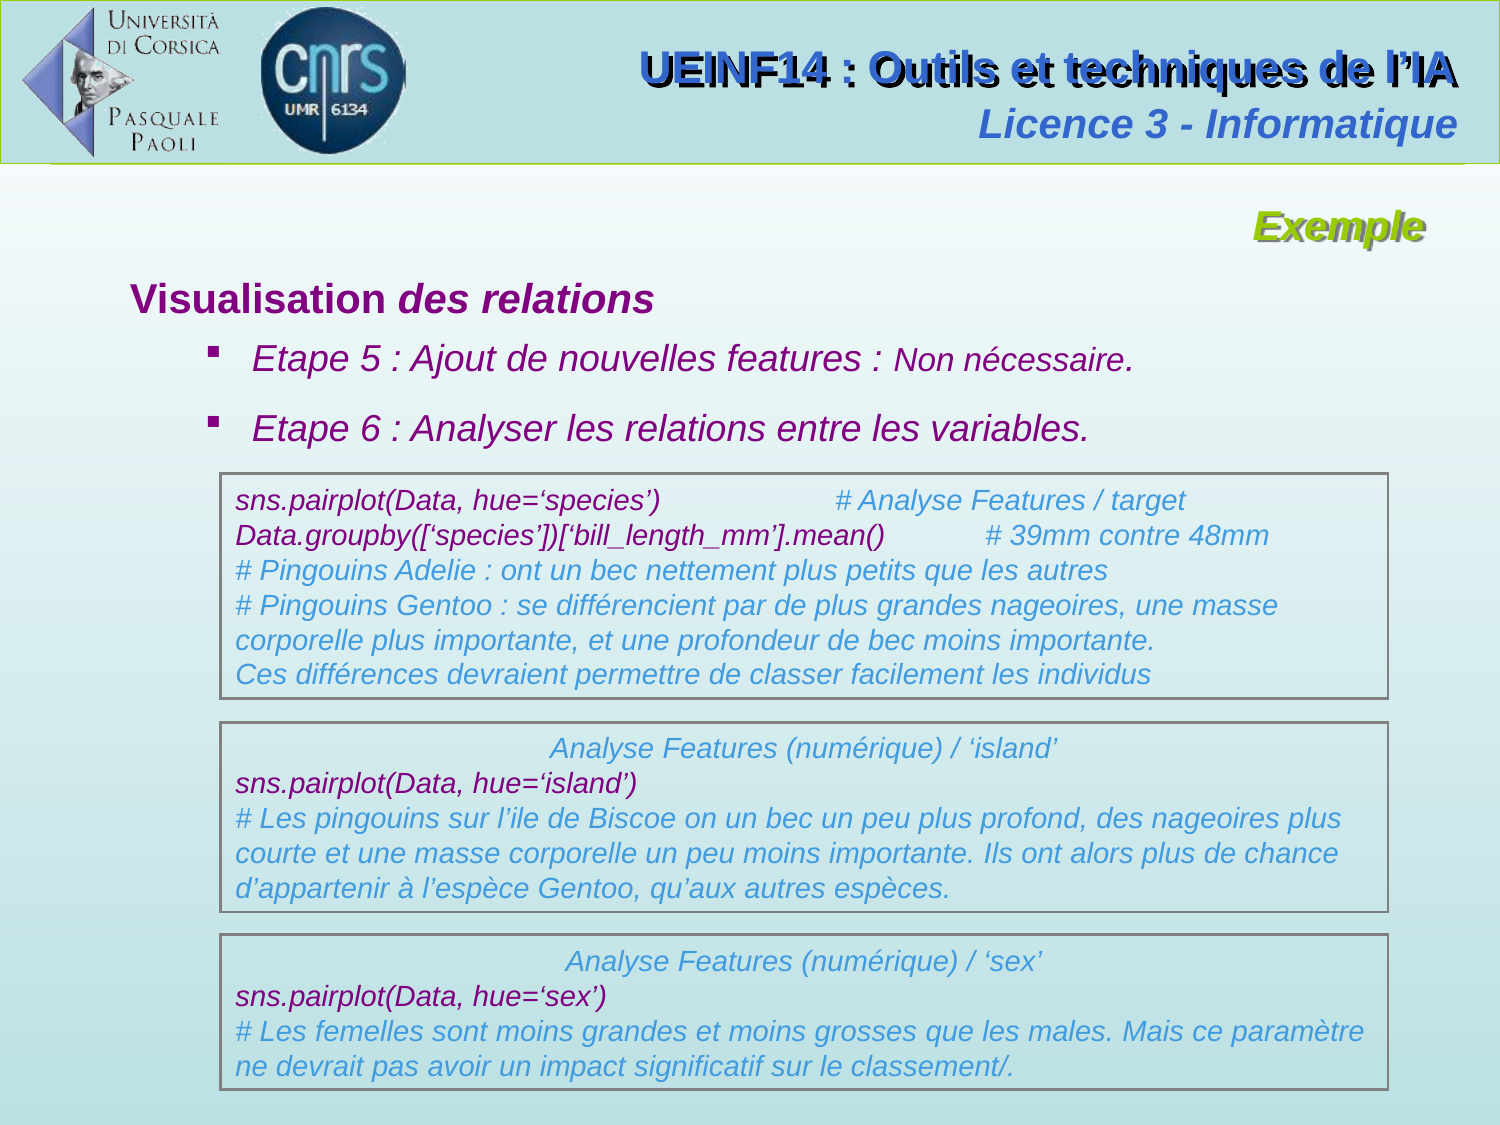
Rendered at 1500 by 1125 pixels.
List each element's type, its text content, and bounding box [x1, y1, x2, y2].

text_box UEINF14 : Outils et techniques de l’IA [610, 29, 1471, 100]
text_box sns.pairplot(Data, hue=‘species’) # Analyse Features / target Data.groupby([‘species’])[‘bill_length_mm’].mean() # 39mm contre 48mm # Pingouins Adelie : ont un bec nettement plus petits que les autres # Pingouins Gentoo : se différencient par de plus grandes nageoires, une masse corporelle plus importante, et une profondeur de bec moins importante. Ces différences devraient permettre de classer facilement les individus [220, 525, 1388, 699]
picture [21, 5, 221, 159]
text_box [0, 0, 1500, 164]
text_box Licence 3 - Informatique [963, 89, 1473, 155]
picture [261, 7, 408, 157]
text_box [50, 163, 1465, 518]
text_box Analyse Features (numérique) / ‘island’ sns.pairplot(Data, hue=‘island’) # Les pingouins sur l’ile de Biscoe on un bec un peu plus profond, des nageoires plus courte et une masse corporelle un peu moins importante. Ils ont alors plus de chance d’appartenir à l’espèce Gentoo, qu’aux autres espèces. [220, 722, 1388, 912]
text_box Analyse Features (numérique) / ‘sex’ sns.pairplot(Data, hue=‘sex’) # Les femelles sont moins grandes et moins grosses que les males. Mais ce paramètre ne devrait pas avoir un impact significatif sur le classement/. [220, 934, 1388, 1090]
